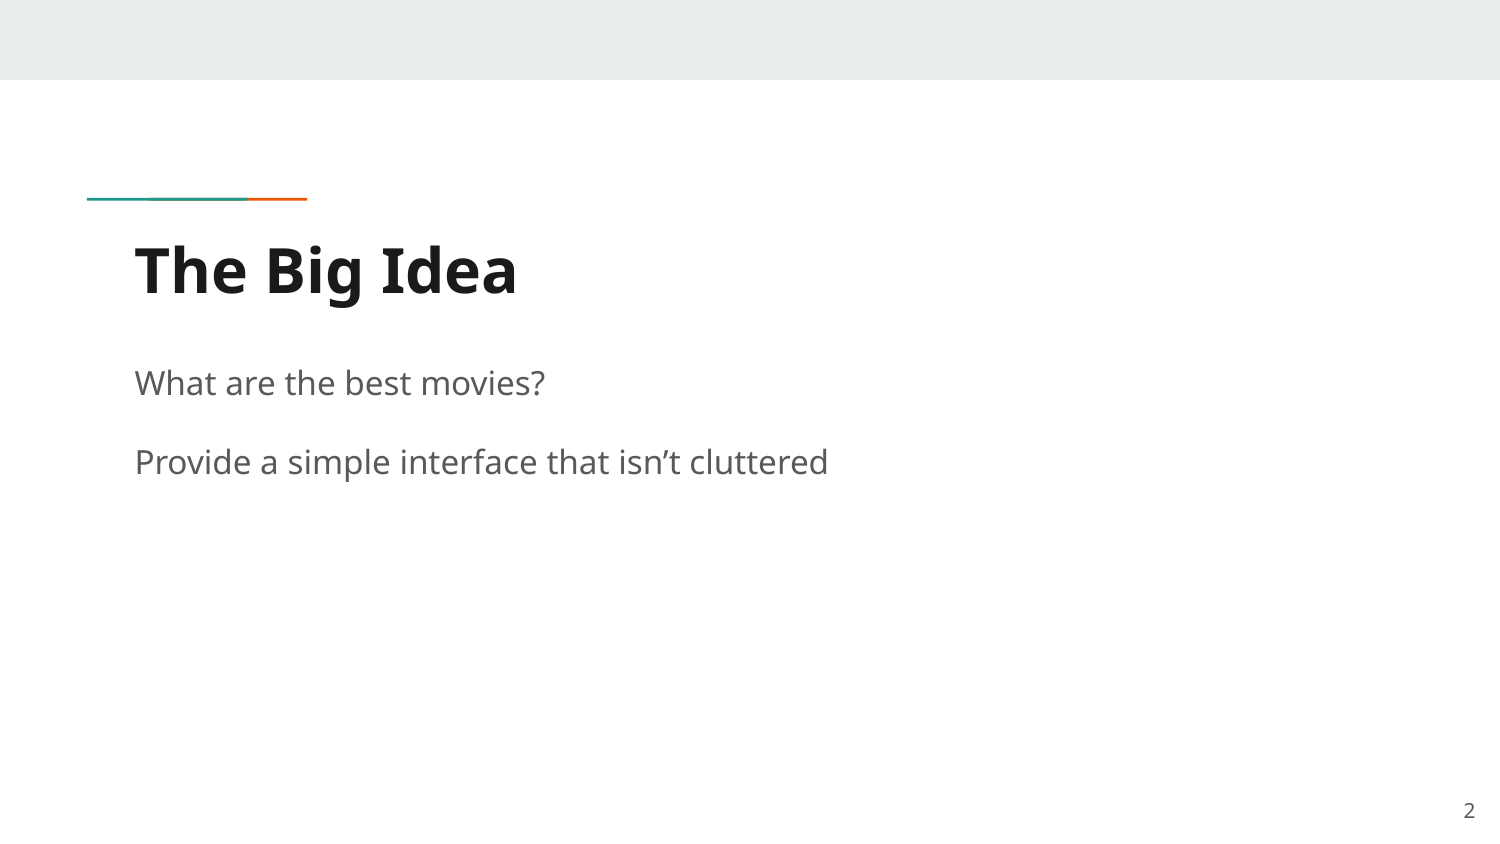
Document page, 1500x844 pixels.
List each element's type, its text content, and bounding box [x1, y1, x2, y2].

title The Big Idea [119, 216, 1381, 305]
list What are the best movies? Provide a simple interface that isn’t cluttered [119, 341, 1381, 712]
slide_number 2 [1400, 779, 1491, 844]
